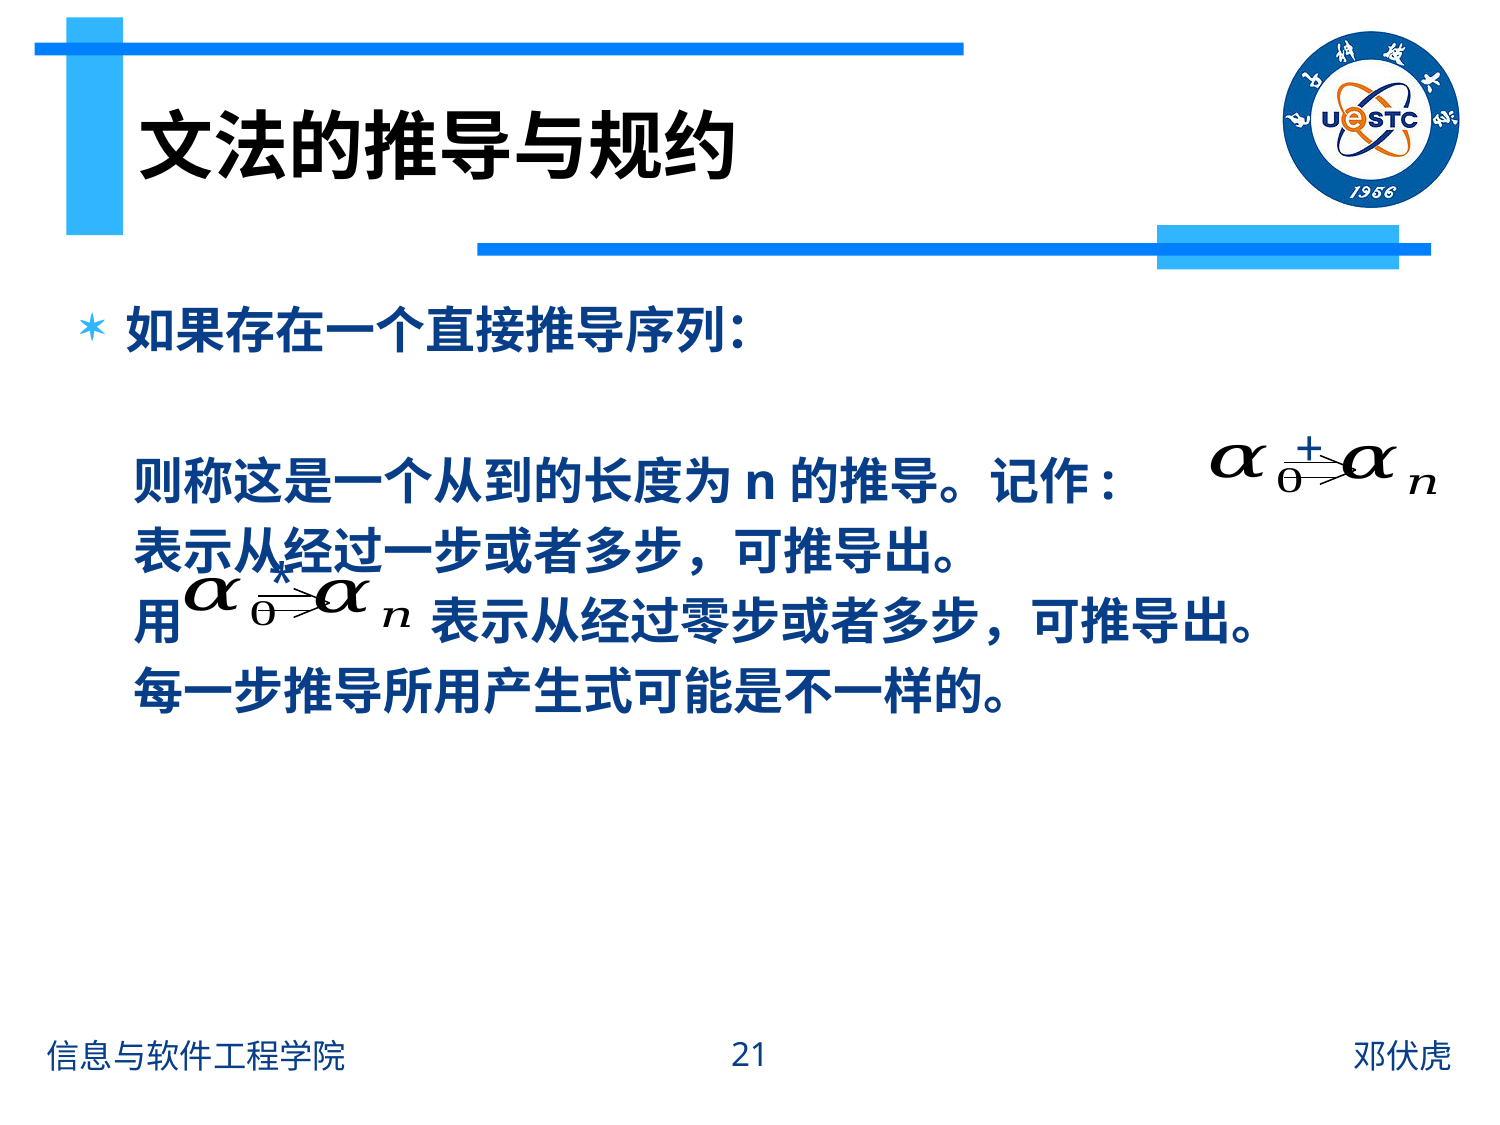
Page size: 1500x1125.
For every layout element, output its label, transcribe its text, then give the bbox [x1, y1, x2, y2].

slide_number 21 [654, 1025, 846, 1086]
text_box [1207, 408, 1438, 503]
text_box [180, 541, 412, 636]
slide_number 邓伏虎 [847, 1025, 1469, 1086]
title 文法的推导与规约 [123, 66, 1282, 220]
footer 信息与软件工程学院 [31, 1025, 653, 1086]
picture [1271, 20, 1470, 219]
